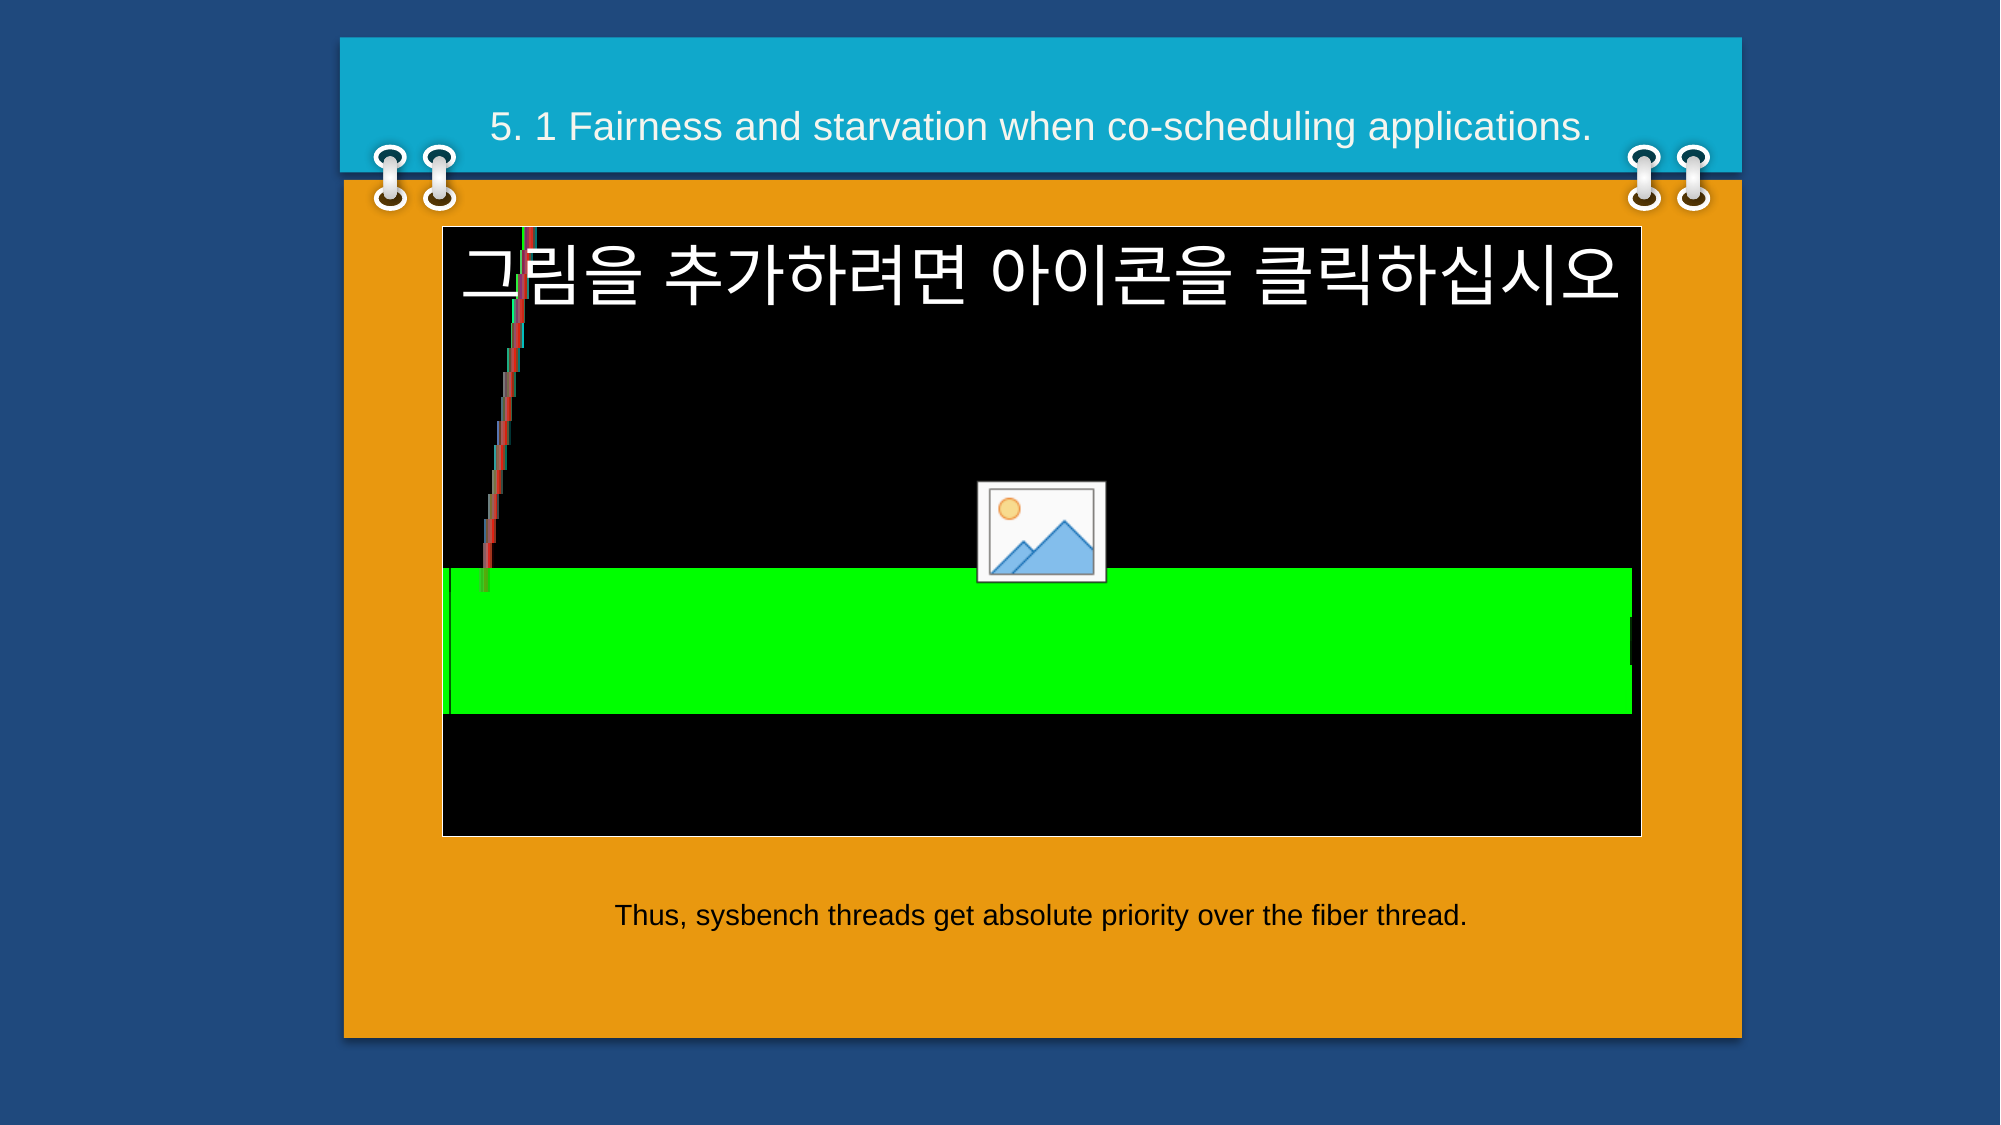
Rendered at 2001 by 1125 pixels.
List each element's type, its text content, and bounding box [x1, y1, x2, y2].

title 5. 1 Fairness and starvation when co-scheduling applications. [468, 63, 1616, 156]
list Thus, sysbench threads get absolute priority over the fiber thread. [442, 850, 1642, 1026]
picture [441, 226, 1642, 837]
